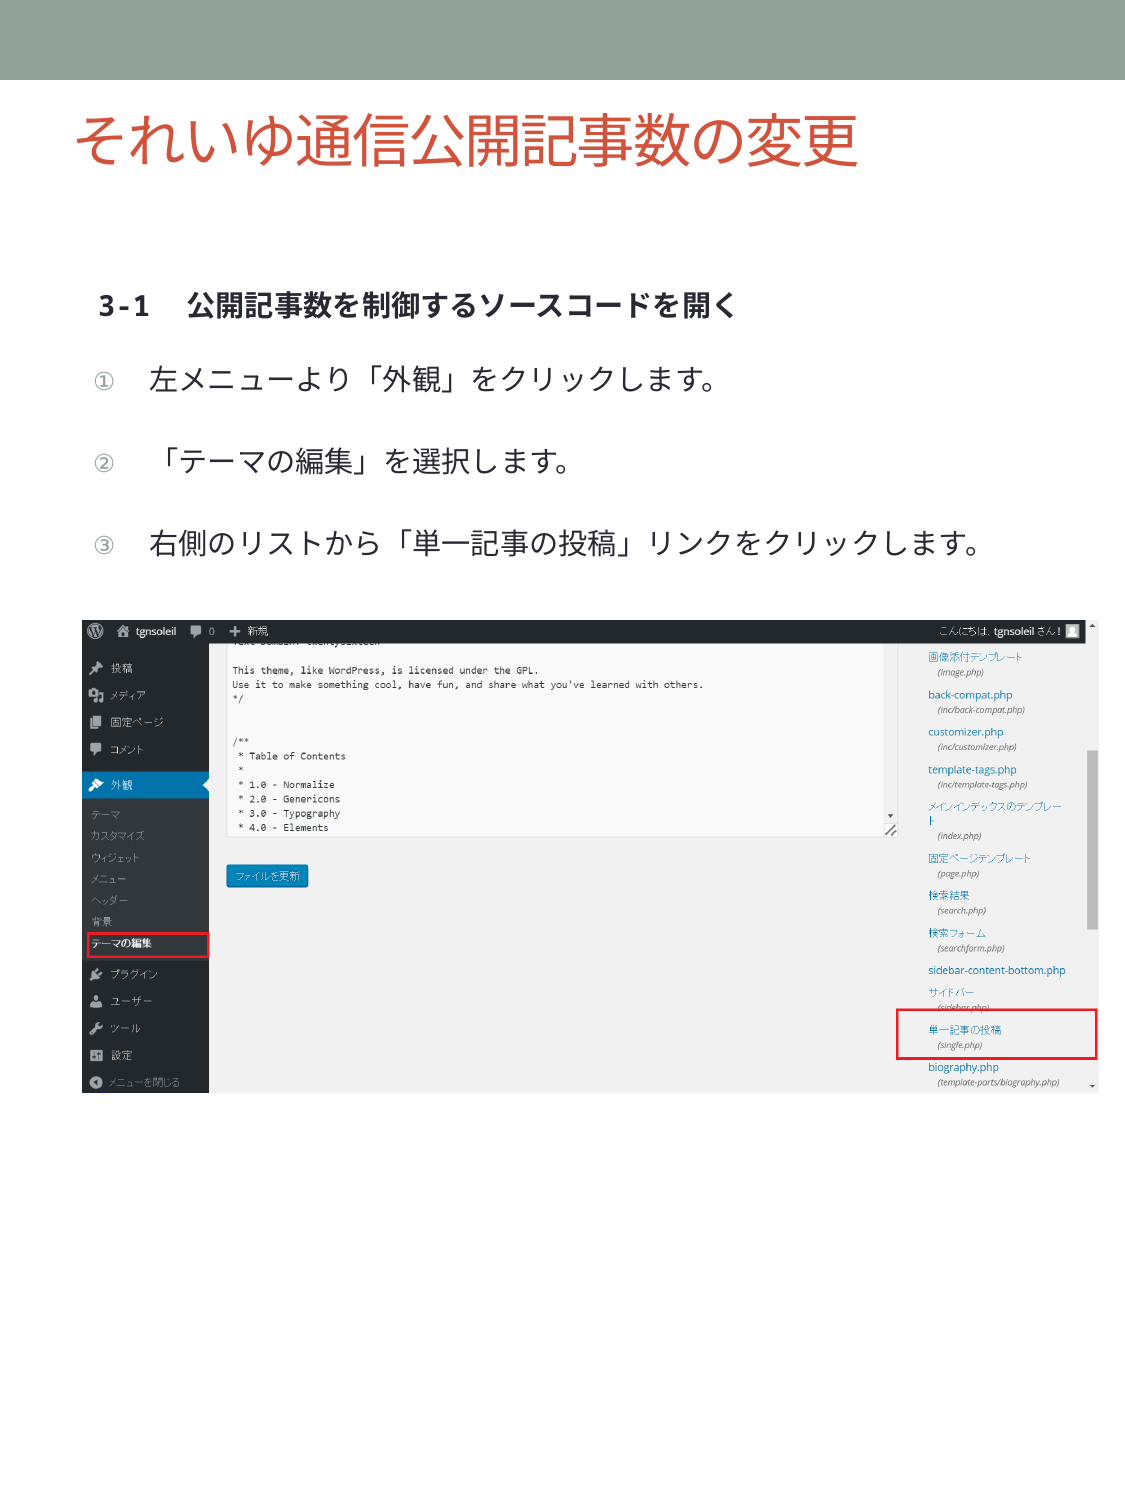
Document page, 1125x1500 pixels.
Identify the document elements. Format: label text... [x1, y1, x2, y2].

text_box 3-1 公開記事数を制御するソースコードを開く [82, 279, 953, 337]
picture [82, 619, 1099, 1093]
text_box 左メニューより「外観」をクリックします。 「テーマの編集」を選択します。 右側のリストから「単一記事の投稿」リンクをクリックします。 [78, 353, 1090, 597]
picture [89, 779, 103, 791]
picture [123, 781, 131, 789]
title それいゆ通信公開記事数の変更 [56, 60, 1069, 219]
